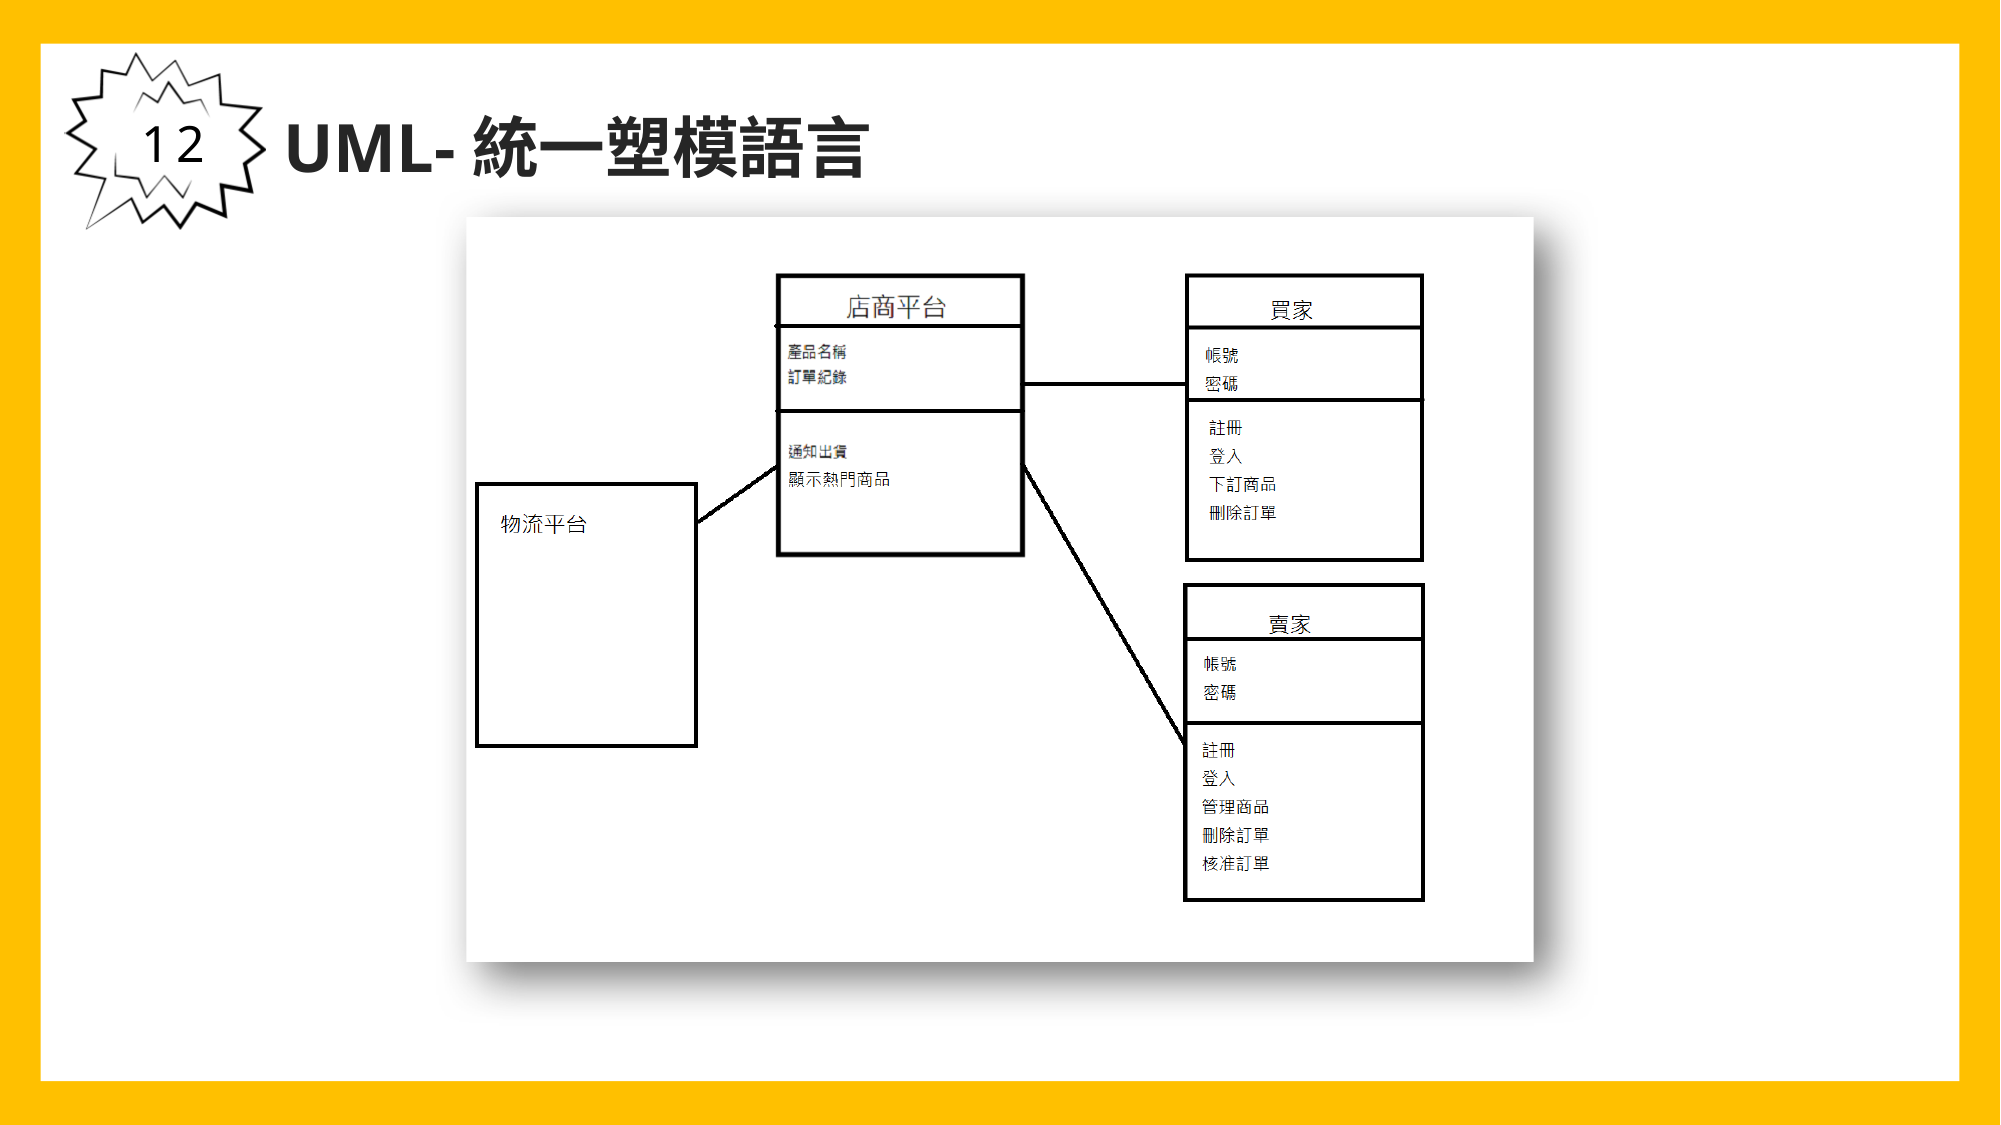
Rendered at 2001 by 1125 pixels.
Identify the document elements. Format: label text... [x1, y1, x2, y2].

text_box UML-統一塑模語言 [275, 98, 1000, 193]
picture [466, 217, 1534, 962]
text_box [64, 52, 275, 230]
